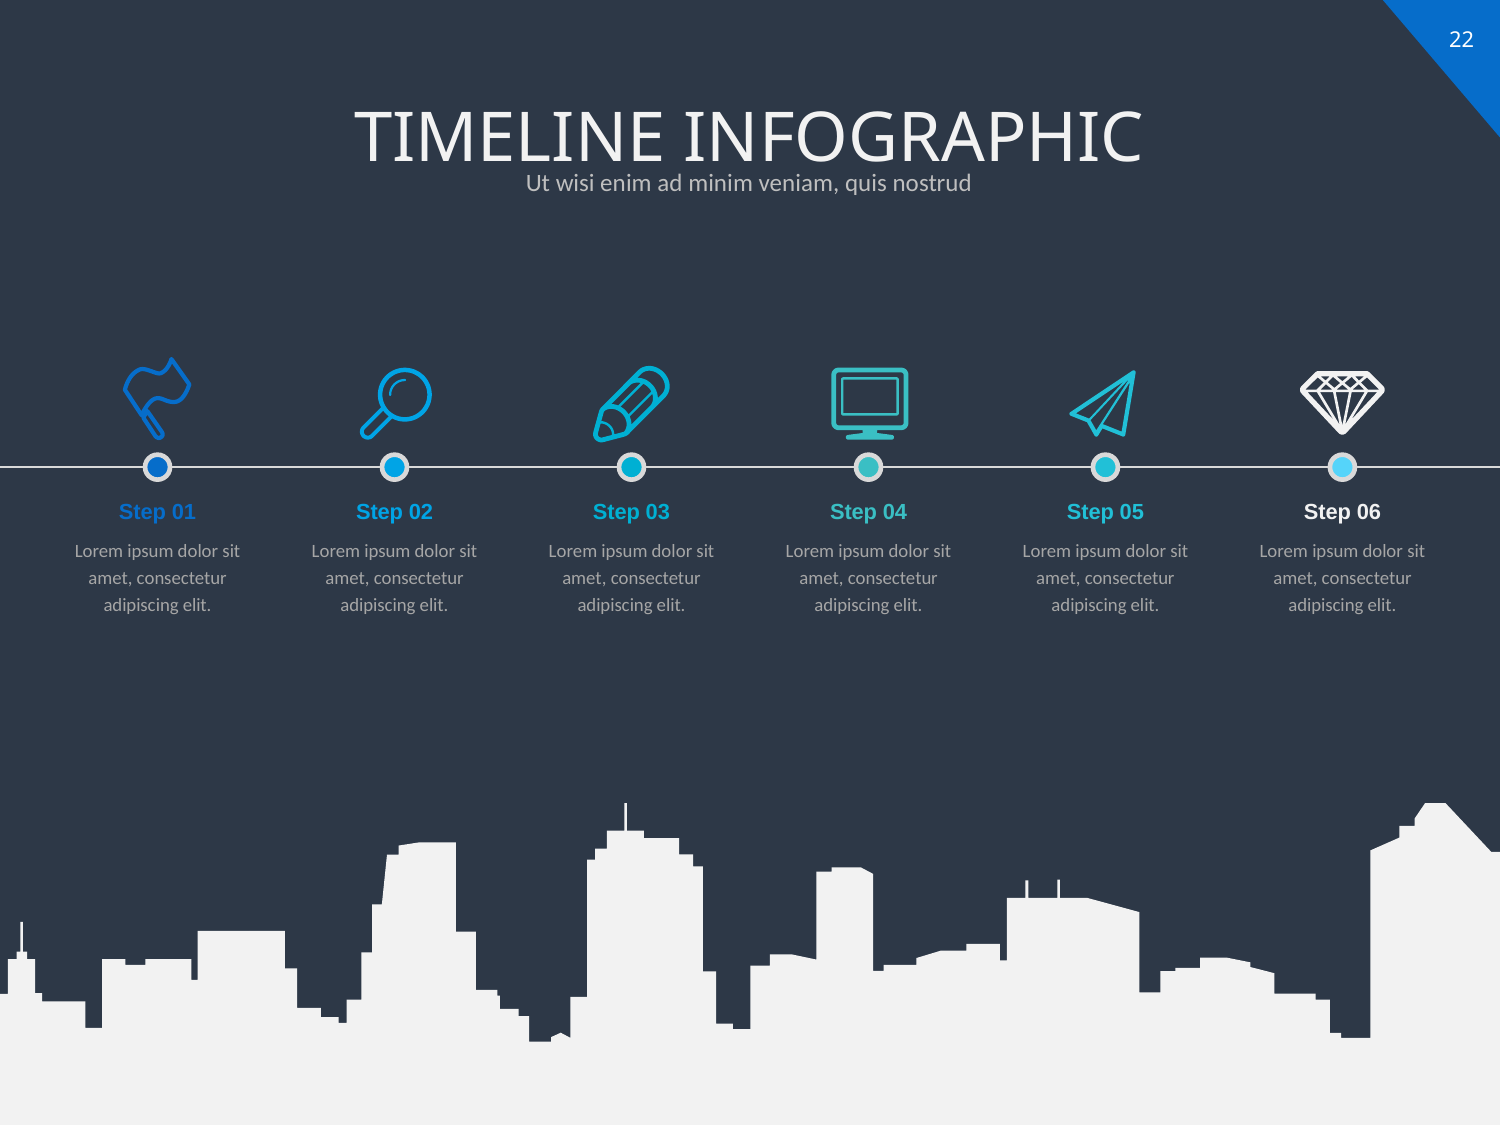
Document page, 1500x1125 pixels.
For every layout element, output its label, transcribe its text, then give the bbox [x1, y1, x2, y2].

text_box [854, 453, 883, 467]
text_box [1328, 453, 1356, 467]
text_box Lorem ipsum dolor sit amet, consectetur adipiscing elit. [54, 526, 261, 623]
text_box [381, 468, 408, 481]
text_box [144, 468, 171, 481]
text_box Step 03 [578, 490, 685, 526]
text_box Lorem ipsum dolor sit amet, consectetur adipiscing elit. [1001, 526, 1209, 623]
text_box Step 01 [104, 490, 211, 526]
text_box [381, 453, 409, 467]
text_box Lorem ipsum dolor sit amet, consectetur adipiscing elit. [527, 526, 735, 623]
text_box [1091, 453, 1119, 467]
text_box [1328, 468, 1356, 481]
text_box [124, 359, 190, 416]
text_box Lorem ipsum dolor sit amet, consectetur adipiscing elit. [1238, 526, 1446, 623]
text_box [0, 802, 1500, 1125]
text_box [593, 365, 670, 443]
text_box [1300, 371, 1385, 435]
text_box Step 06 [1288, 490, 1396, 526]
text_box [831, 367, 909, 440]
text_box [617, 453, 646, 467]
text_box [143, 411, 163, 438]
title TIMELINE INFOGRAPHIC [84, 95, 1414, 205]
text_box [1069, 370, 1136, 437]
text_box [1092, 468, 1119, 481]
text_box Step 05 [1052, 490, 1159, 526]
list Ut wisi enim ad minim veniam, quis nostrud [209, 163, 1290, 204]
text_box [618, 468, 645, 481]
text_box Lorem ipsum dolor sit amet, consectetur adipiscing elit. [764, 526, 972, 623]
text_box Step 04 [815, 490, 922, 526]
text_box [144, 453, 172, 467]
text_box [359, 367, 432, 440]
text_box Lorem ipsum dolor sit amet, consectetur adipiscing elit. [291, 526, 498, 623]
text_box [855, 468, 882, 481]
text_box Step 02 [341, 490, 448, 526]
